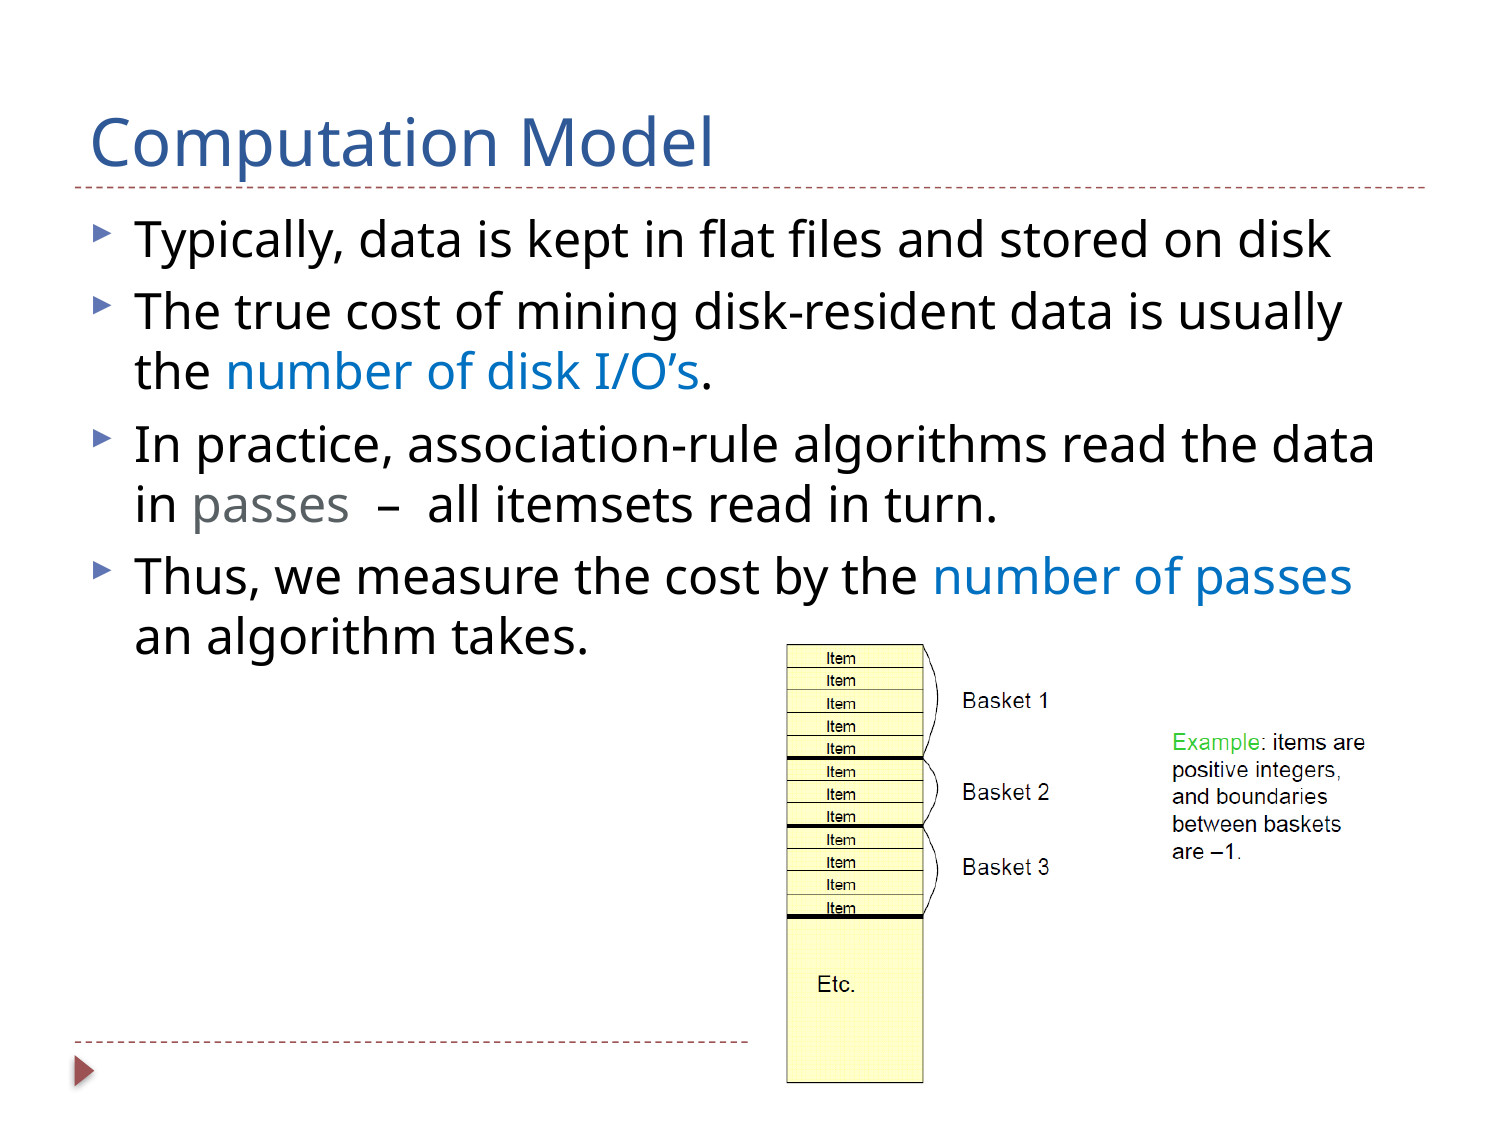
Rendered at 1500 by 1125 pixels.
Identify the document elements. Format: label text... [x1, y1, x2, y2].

picture [749, 633, 1432, 1125]
title Computation Model [75, 24, 1425, 188]
list Typically, data is kept in flat files and stored on disk The true cost of mining disk-resident data is usually the number of disk I/O’s. In practice, association-rule algorithms read the data in passes – all itemsets read in turn. Thus, we measure the cost by the number of passes an algorithm takes. [75, 200, 1425, 1010]
